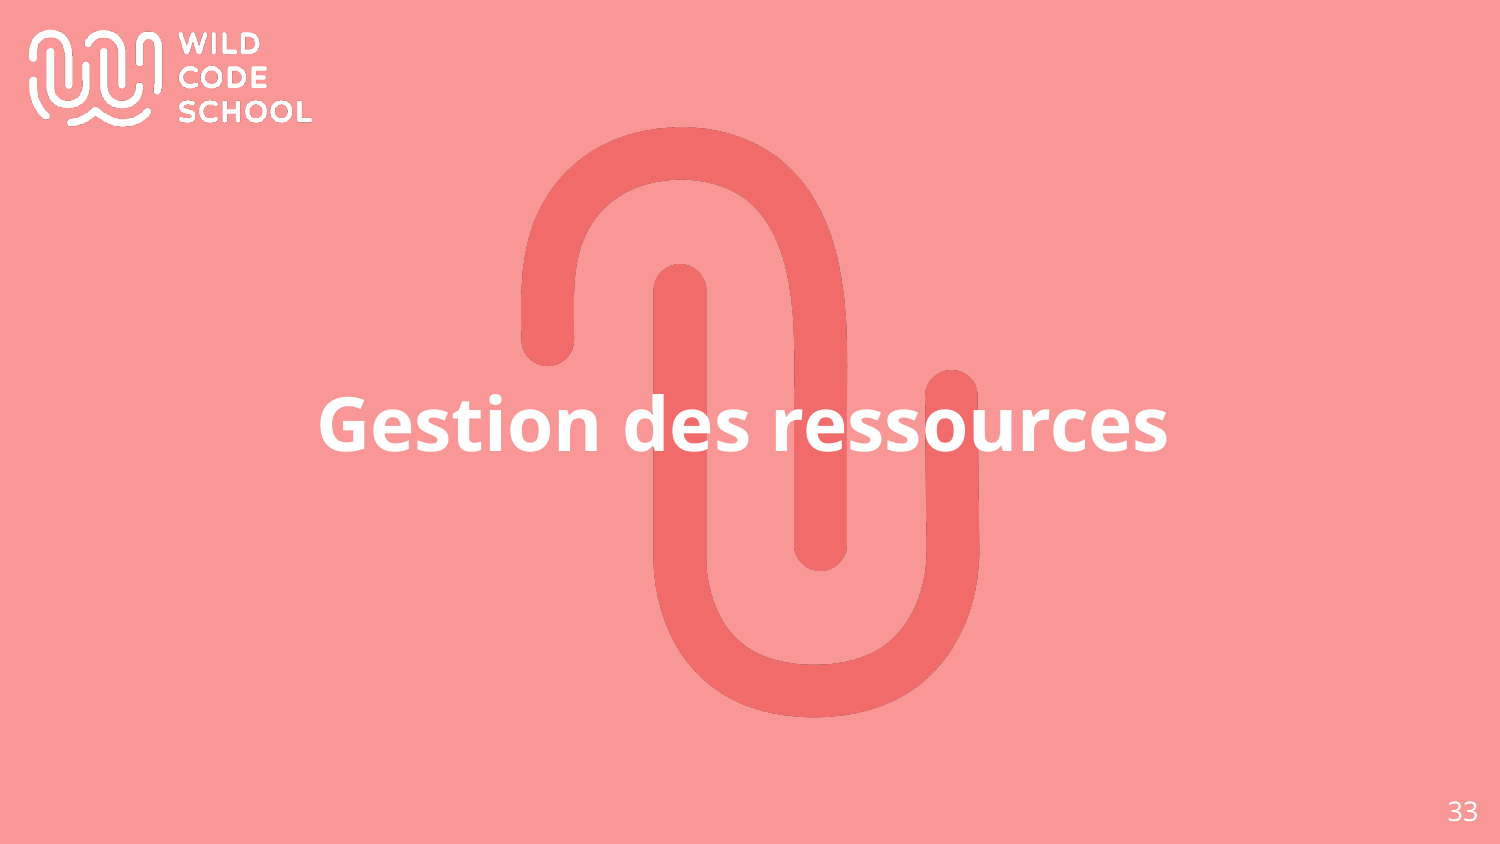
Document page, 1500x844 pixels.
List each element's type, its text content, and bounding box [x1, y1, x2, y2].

picture [520, 551, 980, 718]
slide_number ‹#› [1403, 779, 1494, 844]
picture [520, 126, 980, 293]
title Gestion des ressources [22, 293, 1465, 551]
picture [29, 29, 312, 127]
